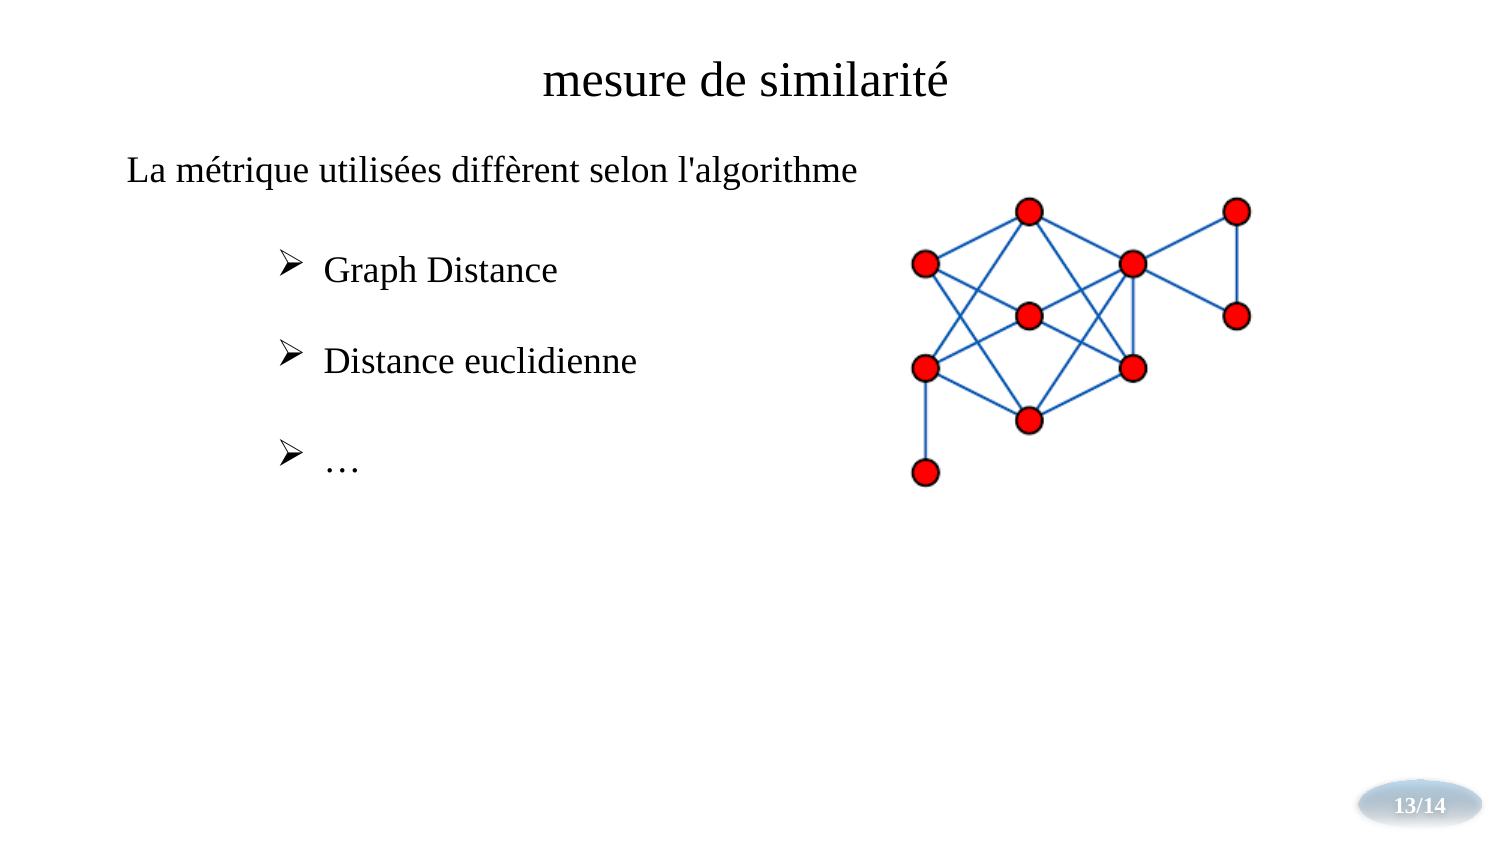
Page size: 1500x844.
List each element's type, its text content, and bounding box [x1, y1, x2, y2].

text_box mesure de similarité [528, 39, 972, 114]
text_box 13/14 [1358, 779, 1482, 829]
text_box La métrique utilisées diffèrent selon l'algorithme [111, 137, 918, 198]
text_box … [261, 427, 663, 488]
text_box Distance euclidienne [261, 328, 663, 388]
text_box Graph Distance [261, 237, 600, 297]
picture [899, 186, 1263, 499]
